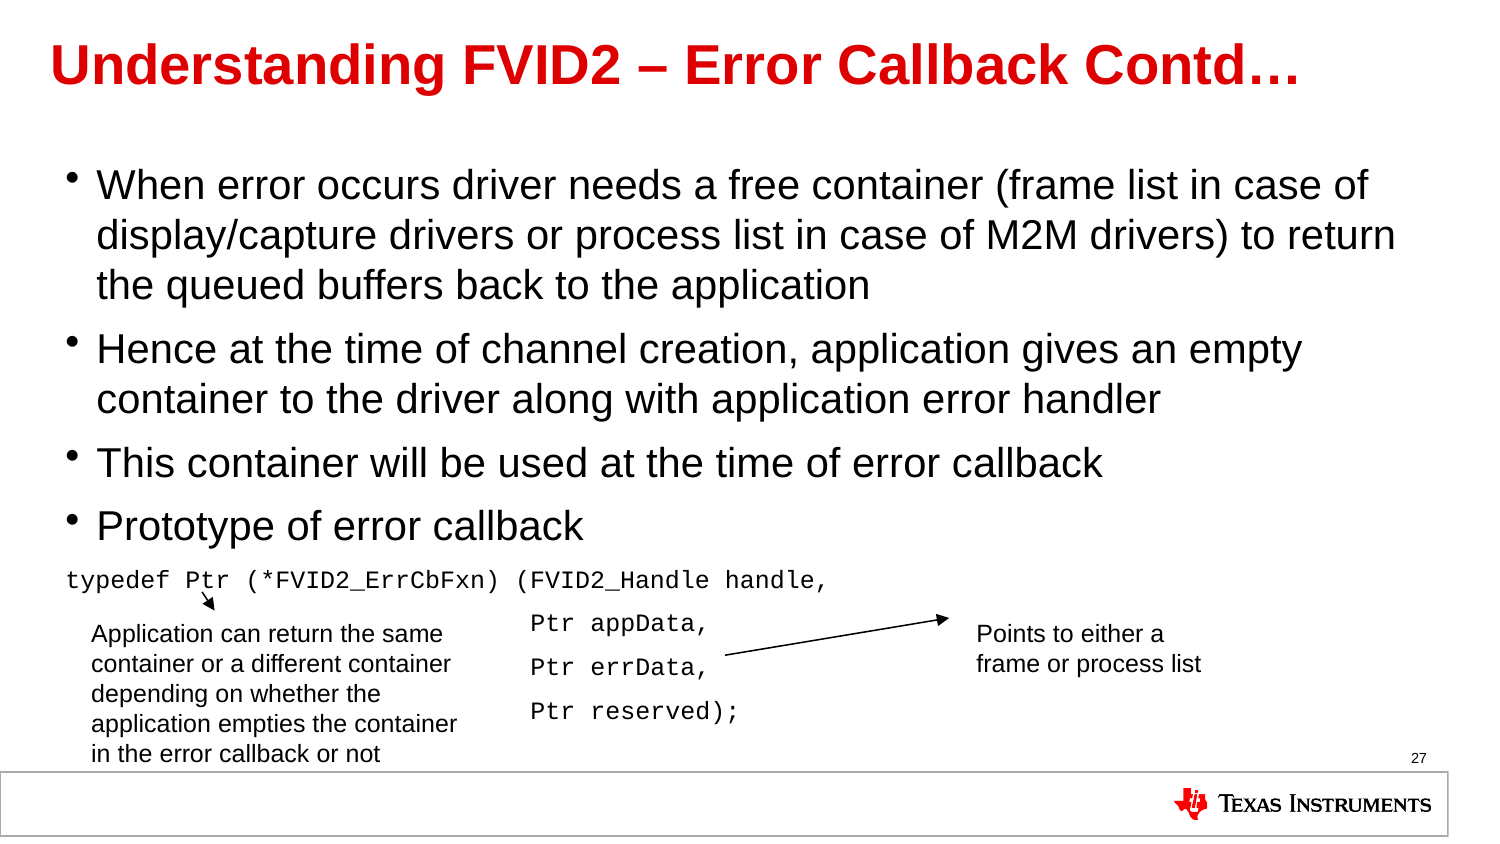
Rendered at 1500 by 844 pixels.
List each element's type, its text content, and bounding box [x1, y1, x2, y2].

title Understanding FVID2 – Error Callback Contd… [37, 17, 1426, 119]
picture [1174, 788, 1431, 820]
list When error occurs driver needs a free container (frame list in case of display/capture drivers or process list in case of M2M drivers) to return the queued buffers back to the application Hence at the time of channel creation, application gives an empty container to the driver along with application error handler This container will be used at the time of error callback Prototype of error callback typedef Ptr (*FVID2_ErrCbFxn) (FVID2_Handle handle, Ptr appData, Ptr errData, Ptr reserved); [52, 150, 1443, 731]
text_box Application can return the same container or a different container depending on whether the application empties the container in the error callback or not [76, 610, 488, 775]
text_box Points to either a frame or process list [961, 610, 1248, 685]
text_box [724, 613, 950, 656]
slide_number 27 [1089, 742, 1440, 769]
text_box [201, 591, 215, 610]
